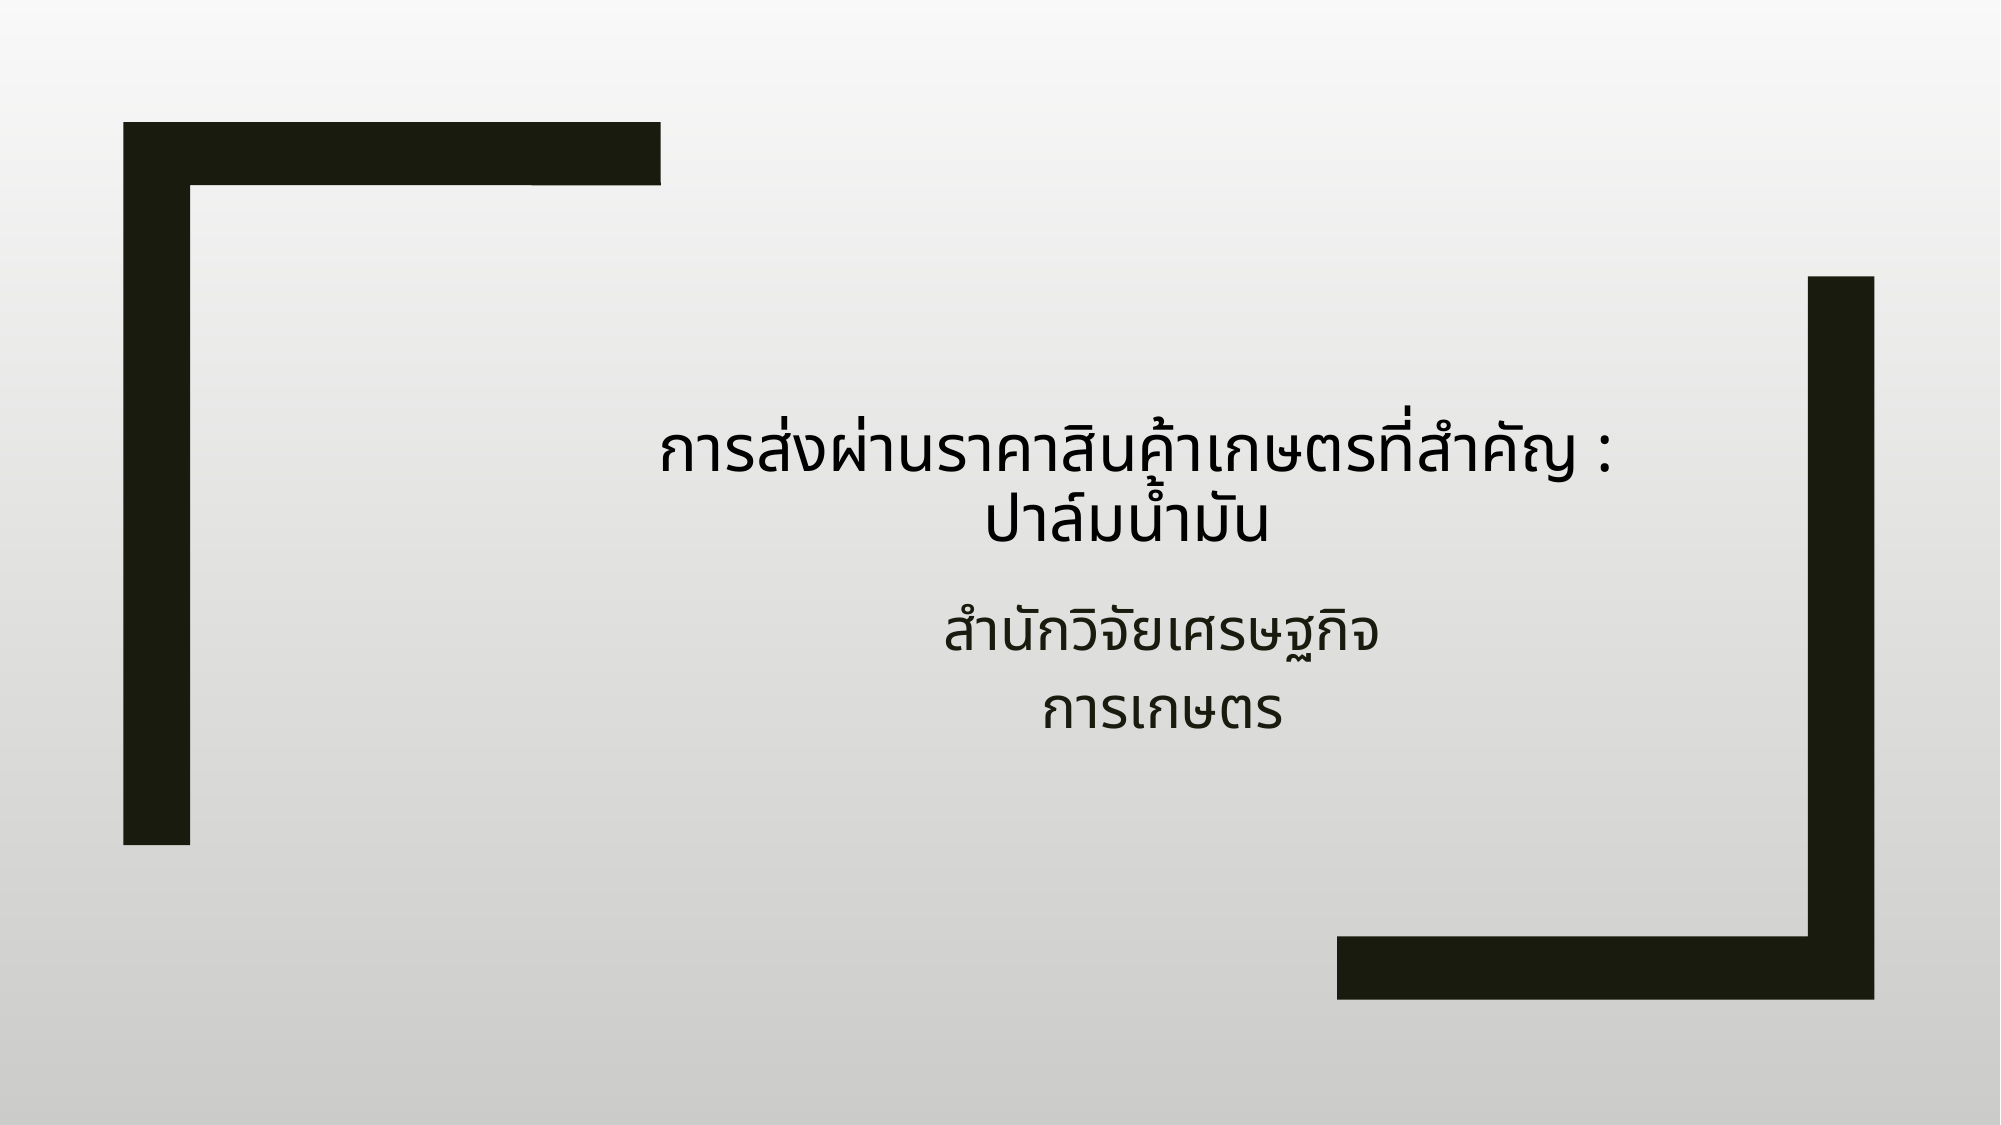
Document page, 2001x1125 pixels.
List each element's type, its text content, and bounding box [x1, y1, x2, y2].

subtitle สำนักวิจัยเศรษฐกิจการเกษตร [832, 576, 1493, 775]
title การส่งผ่านราคาสินค้าเกษตรที่สำคัญ : ปาล์มน้ำมัน [607, 406, 1667, 565]
